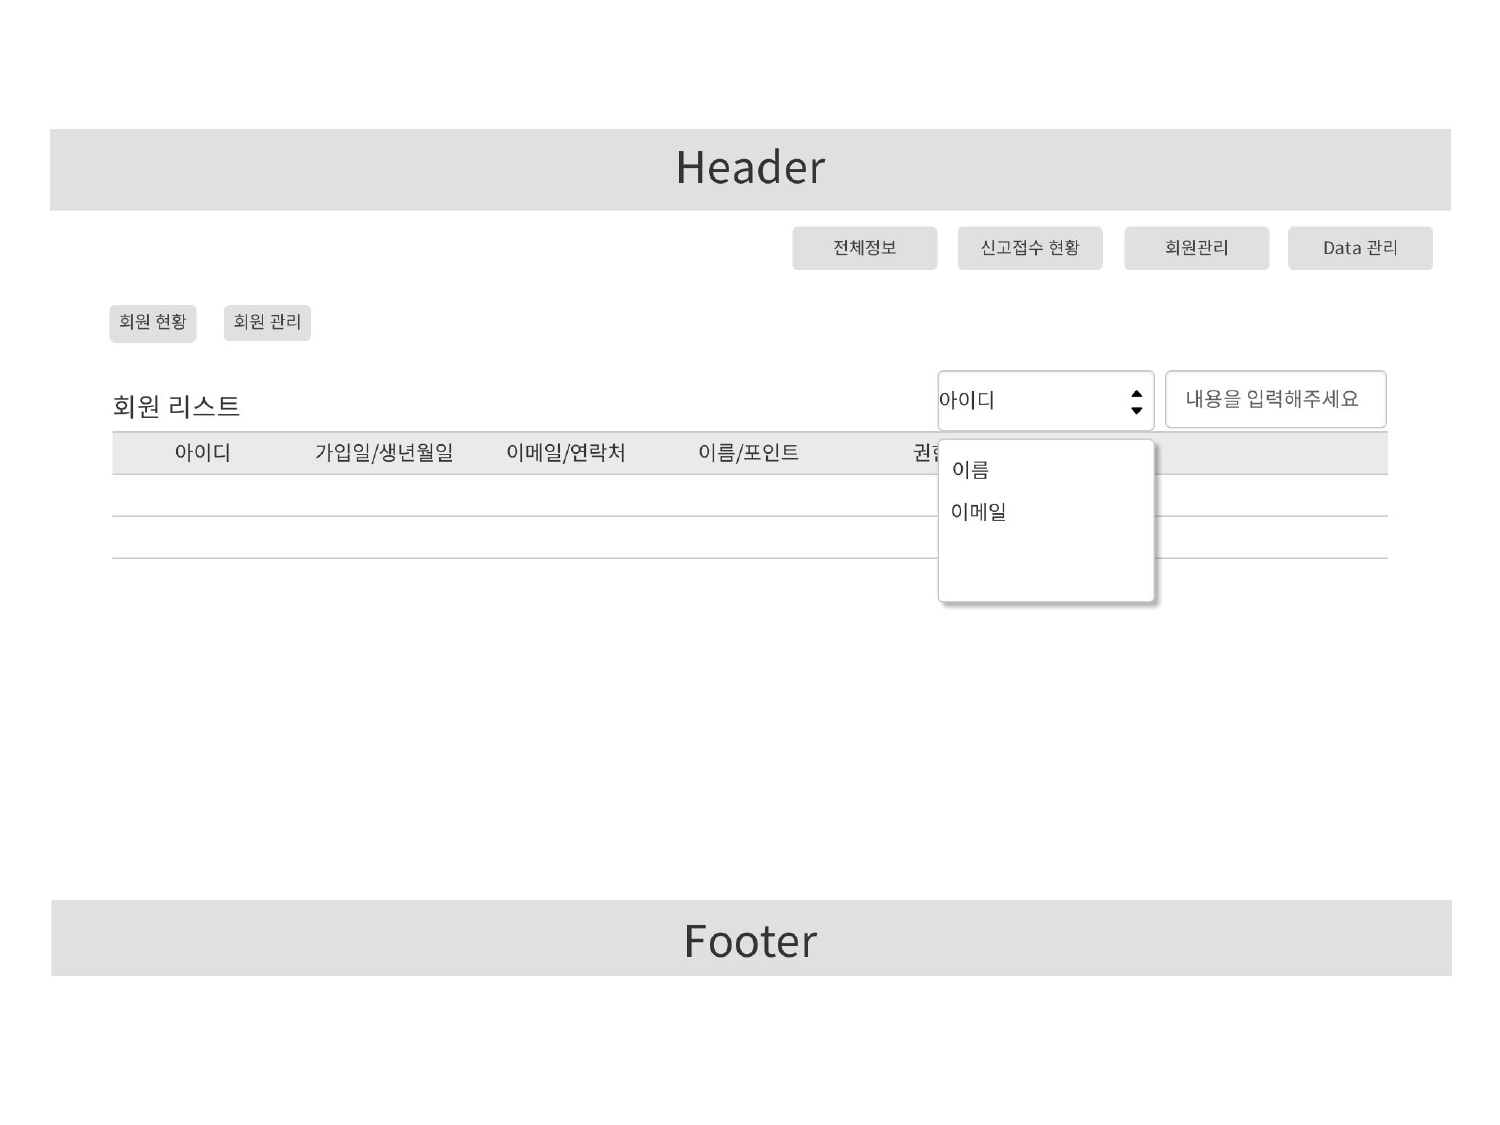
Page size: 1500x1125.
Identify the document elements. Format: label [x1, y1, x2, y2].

picture [40, 113, 1459, 984]
